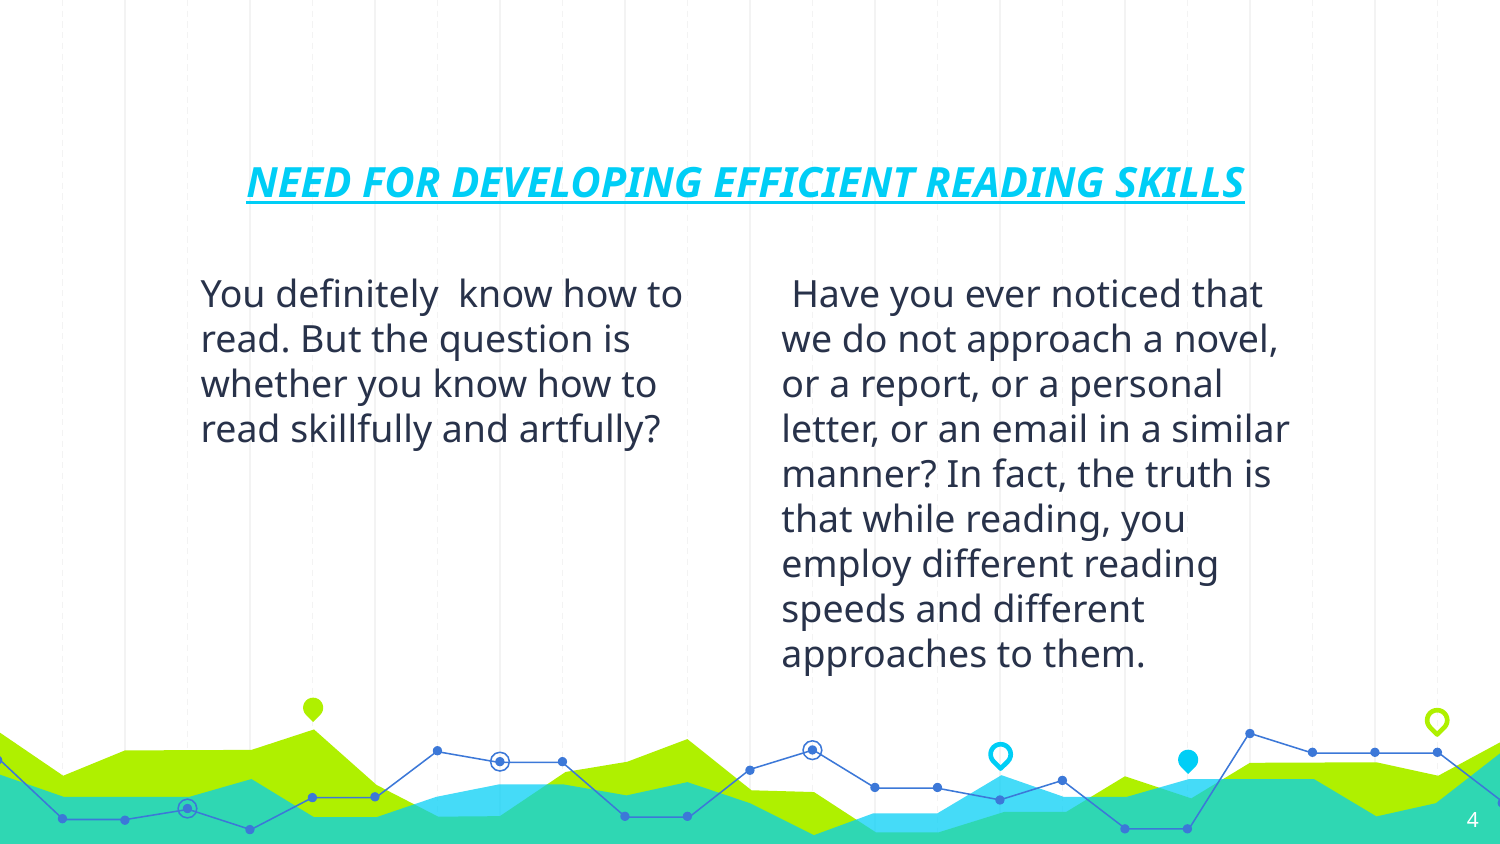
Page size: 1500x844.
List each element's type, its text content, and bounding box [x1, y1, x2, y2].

list You definitely know how to read. But the question is whether you know how to read skillfully and artfully? [185, 254, 734, 693]
slide_number 4 [1403, 791, 1494, 844]
title NEED FOR DEVELOPING EFFICIENT READING SKILLS [171, 103, 1320, 222]
list Have you ever noticed that we do not approach a novel, or a report, or a personal letter, or an email in a similar manner? In fact, the truth is that while reading, you employ different reading speeds and different approaches to them. [766, 254, 1315, 693]
